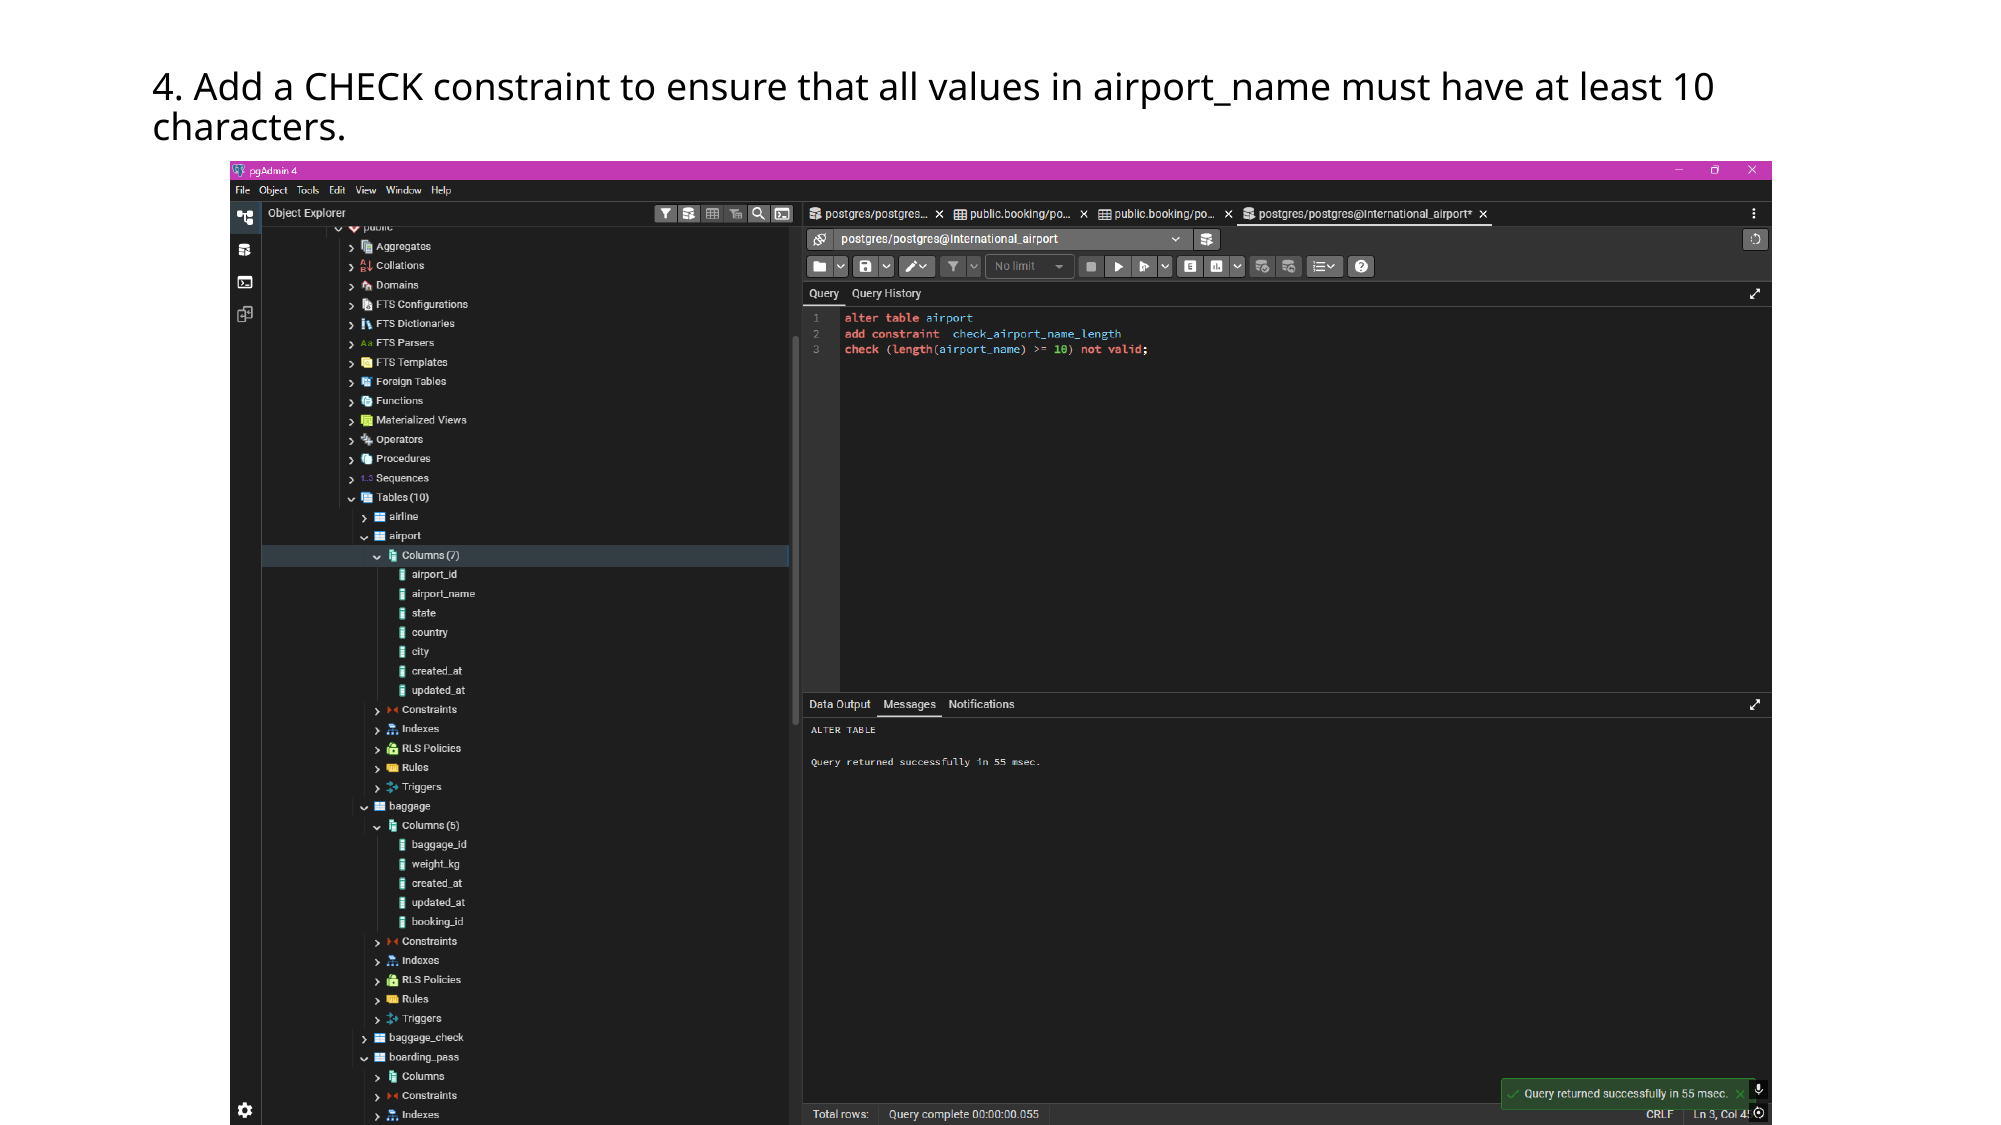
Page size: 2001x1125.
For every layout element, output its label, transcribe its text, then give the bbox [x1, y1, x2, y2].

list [229, 161, 1772, 1125]
title 4. Add a CHECK constraint to ensure that all values in airport_name must have at least 10 characters. [137, 0, 1863, 218]
